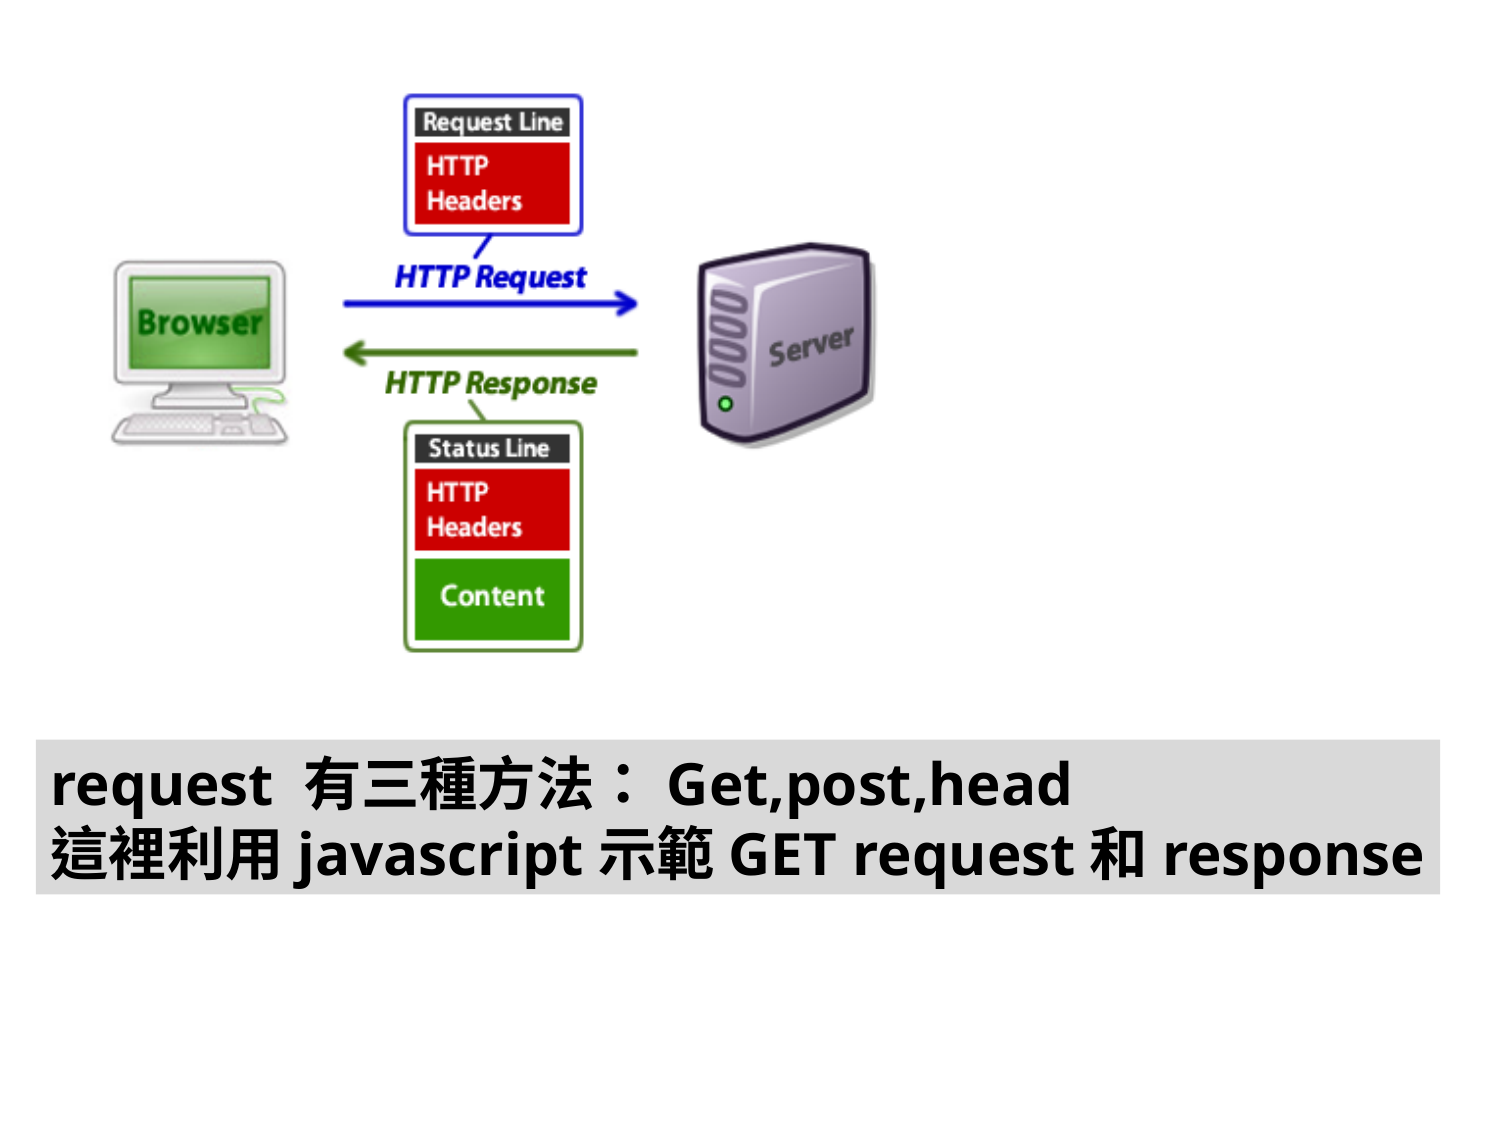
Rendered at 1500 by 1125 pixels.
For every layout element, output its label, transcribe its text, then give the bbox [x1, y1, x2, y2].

picture [76, 54, 908, 679]
text_box request 有三種方法：Get,post,head 這裡利用javascript示範GET request和response [35, 739, 1441, 895]
